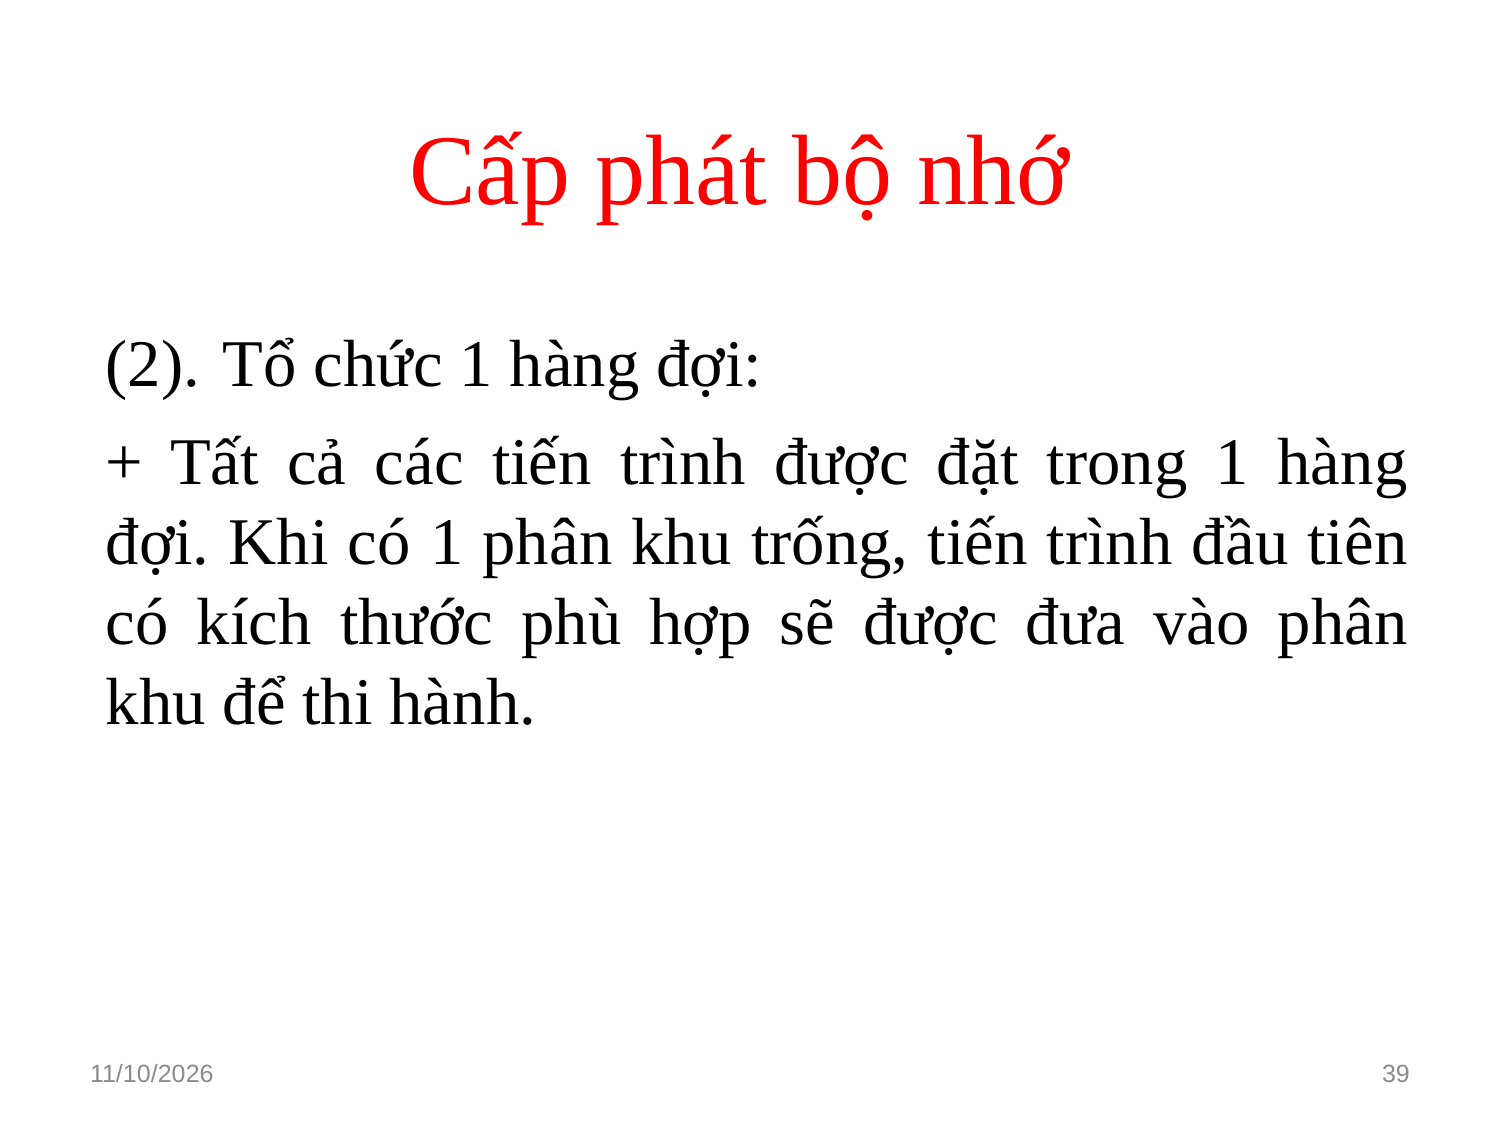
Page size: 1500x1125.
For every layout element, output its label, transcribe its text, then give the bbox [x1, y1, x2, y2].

slide_number 39 [1074, 1042, 1425, 1103]
list (2). Tổ chức 1 hàng đợi: + Tất cả các tiến trình được đặt trong 1 hàng đợi. Khi có 1 phân khu trống, tiến trình đầu tiên có kích thước phù hợp sẽ được đưa vào phân khu để thi hành. [90, 289, 1425, 992]
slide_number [75, 1042, 425, 1103]
title Cấp phát bộ nhớ [152, 81, 1328, 248]
